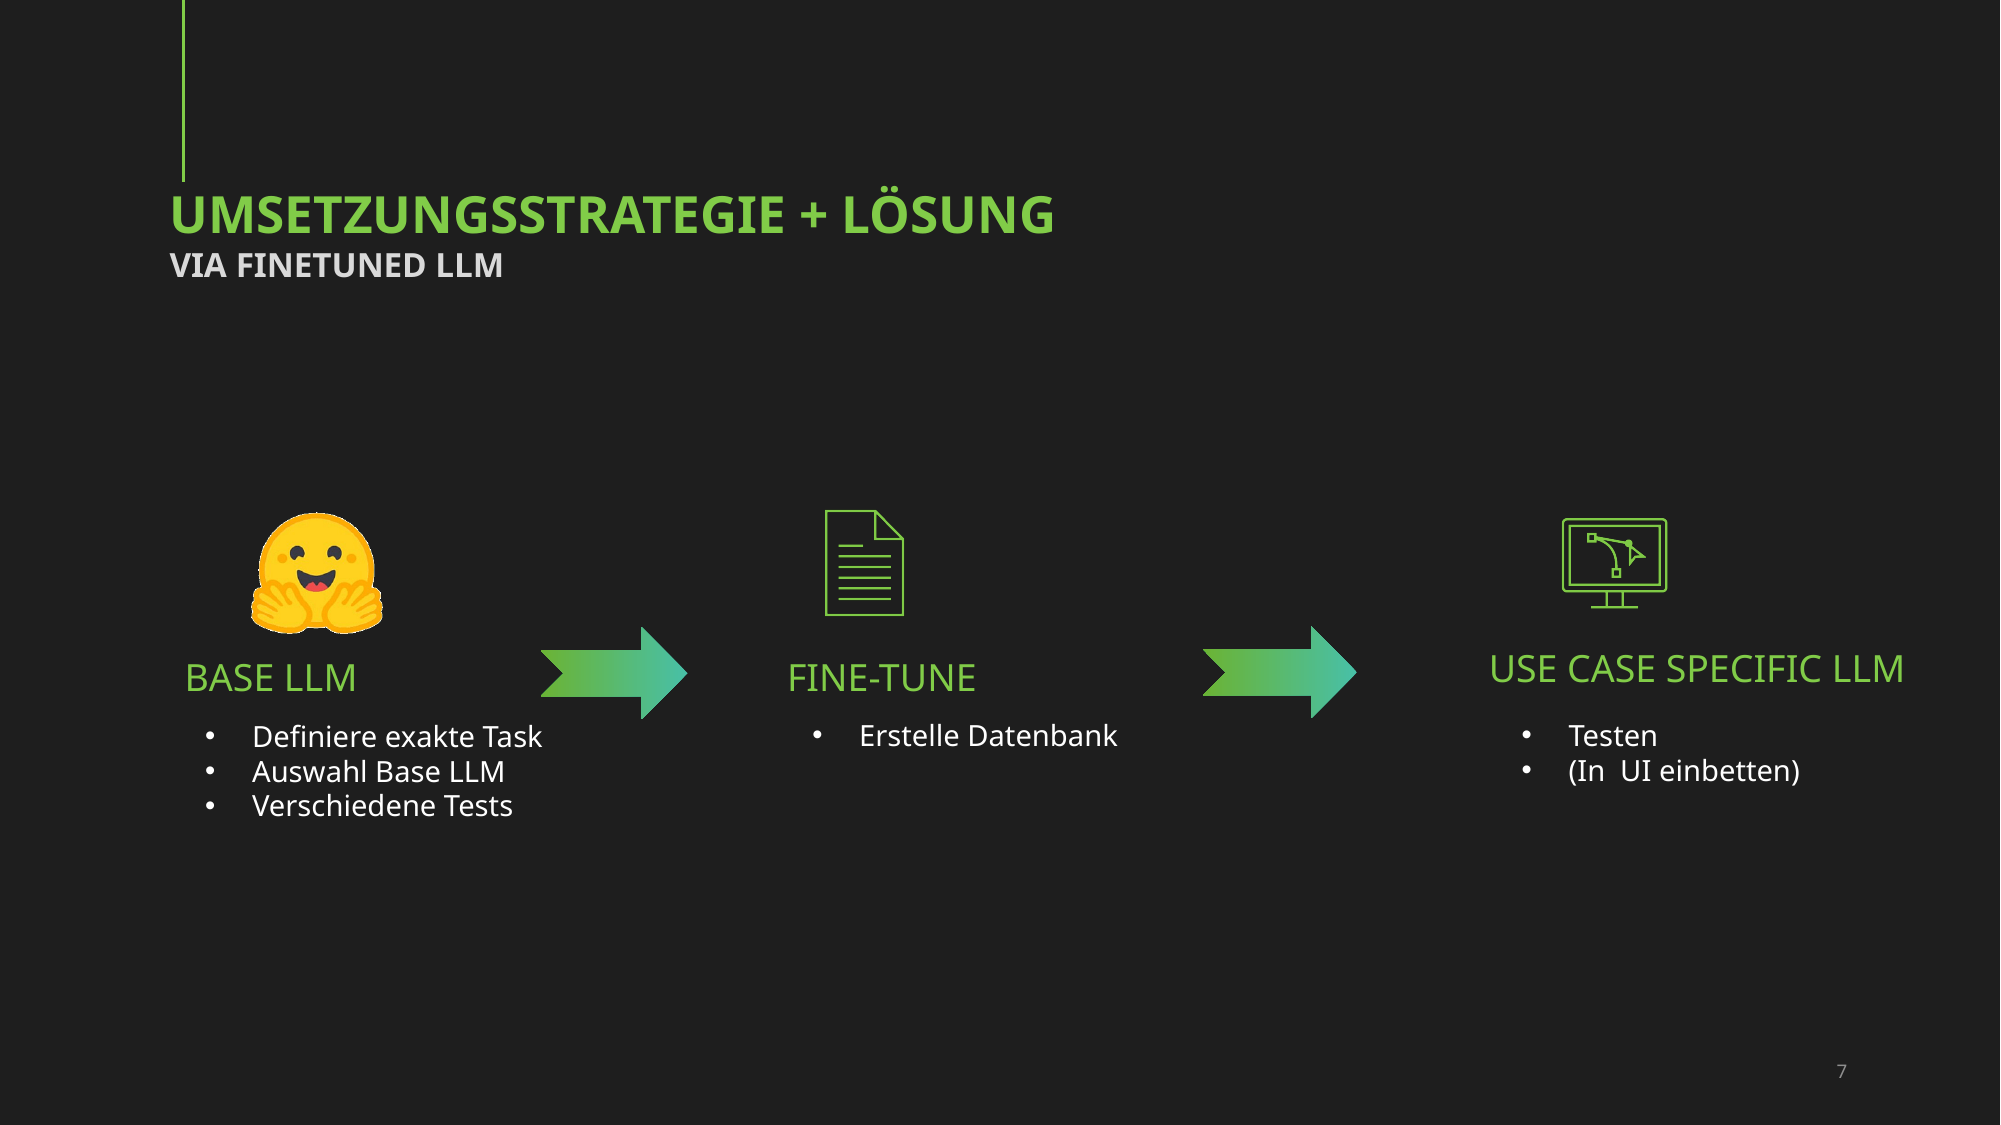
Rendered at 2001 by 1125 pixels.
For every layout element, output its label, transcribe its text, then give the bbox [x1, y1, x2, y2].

list Fine-tune [772, 651, 1255, 711]
picture [801, 499, 928, 627]
text_box [538, 624, 690, 722]
picture [1551, 498, 1678, 626]
text_box Erstelle Datenbank [797, 709, 1186, 760]
picture [230, 490, 401, 661]
slide_number 7 [1412, 1042, 1863, 1103]
list Base LLM [169, 651, 640, 711]
text_box Via finetuned LLm [169, 231, 1895, 302]
text_box Testen (In UI einbetten) [1506, 709, 1896, 795]
title Umsetzungsstrategie + Lösung [169, 182, 1895, 231]
text_box [1200, 623, 1359, 721]
text_box Definiere exakte Task Auswahl Base LLM Verschiedene Tests [190, 710, 579, 831]
text_box Use Case Specific LLM [1473, 642, 1957, 702]
